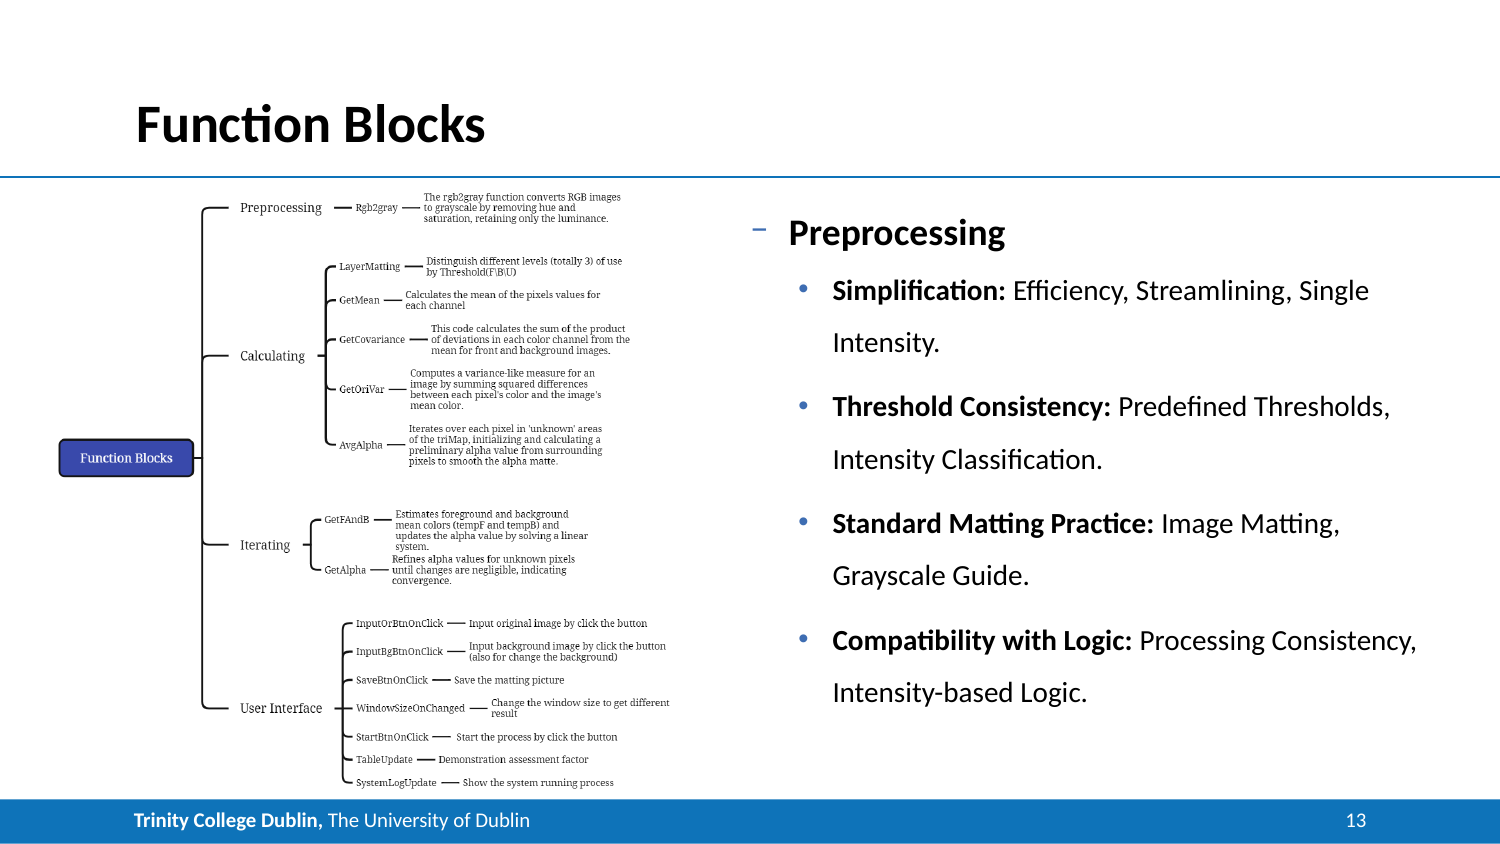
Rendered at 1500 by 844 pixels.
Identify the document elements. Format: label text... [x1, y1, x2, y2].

title Function Blocks [135, 84, 1367, 154]
slide_number 13 [1318, 800, 1367, 833]
list Preprocessing Simplification: Efficiency, Streamlining, Single Intensity. Threshold Consistency: Predefined Thresholds, Intensity Classification. Standard Matting Practice: Image Matting, Grayscale Guide. Compatibility with Logic: Processing Consistency, Intensity-based Logic. [750, 185, 1421, 792]
picture [50, 185, 710, 792]
